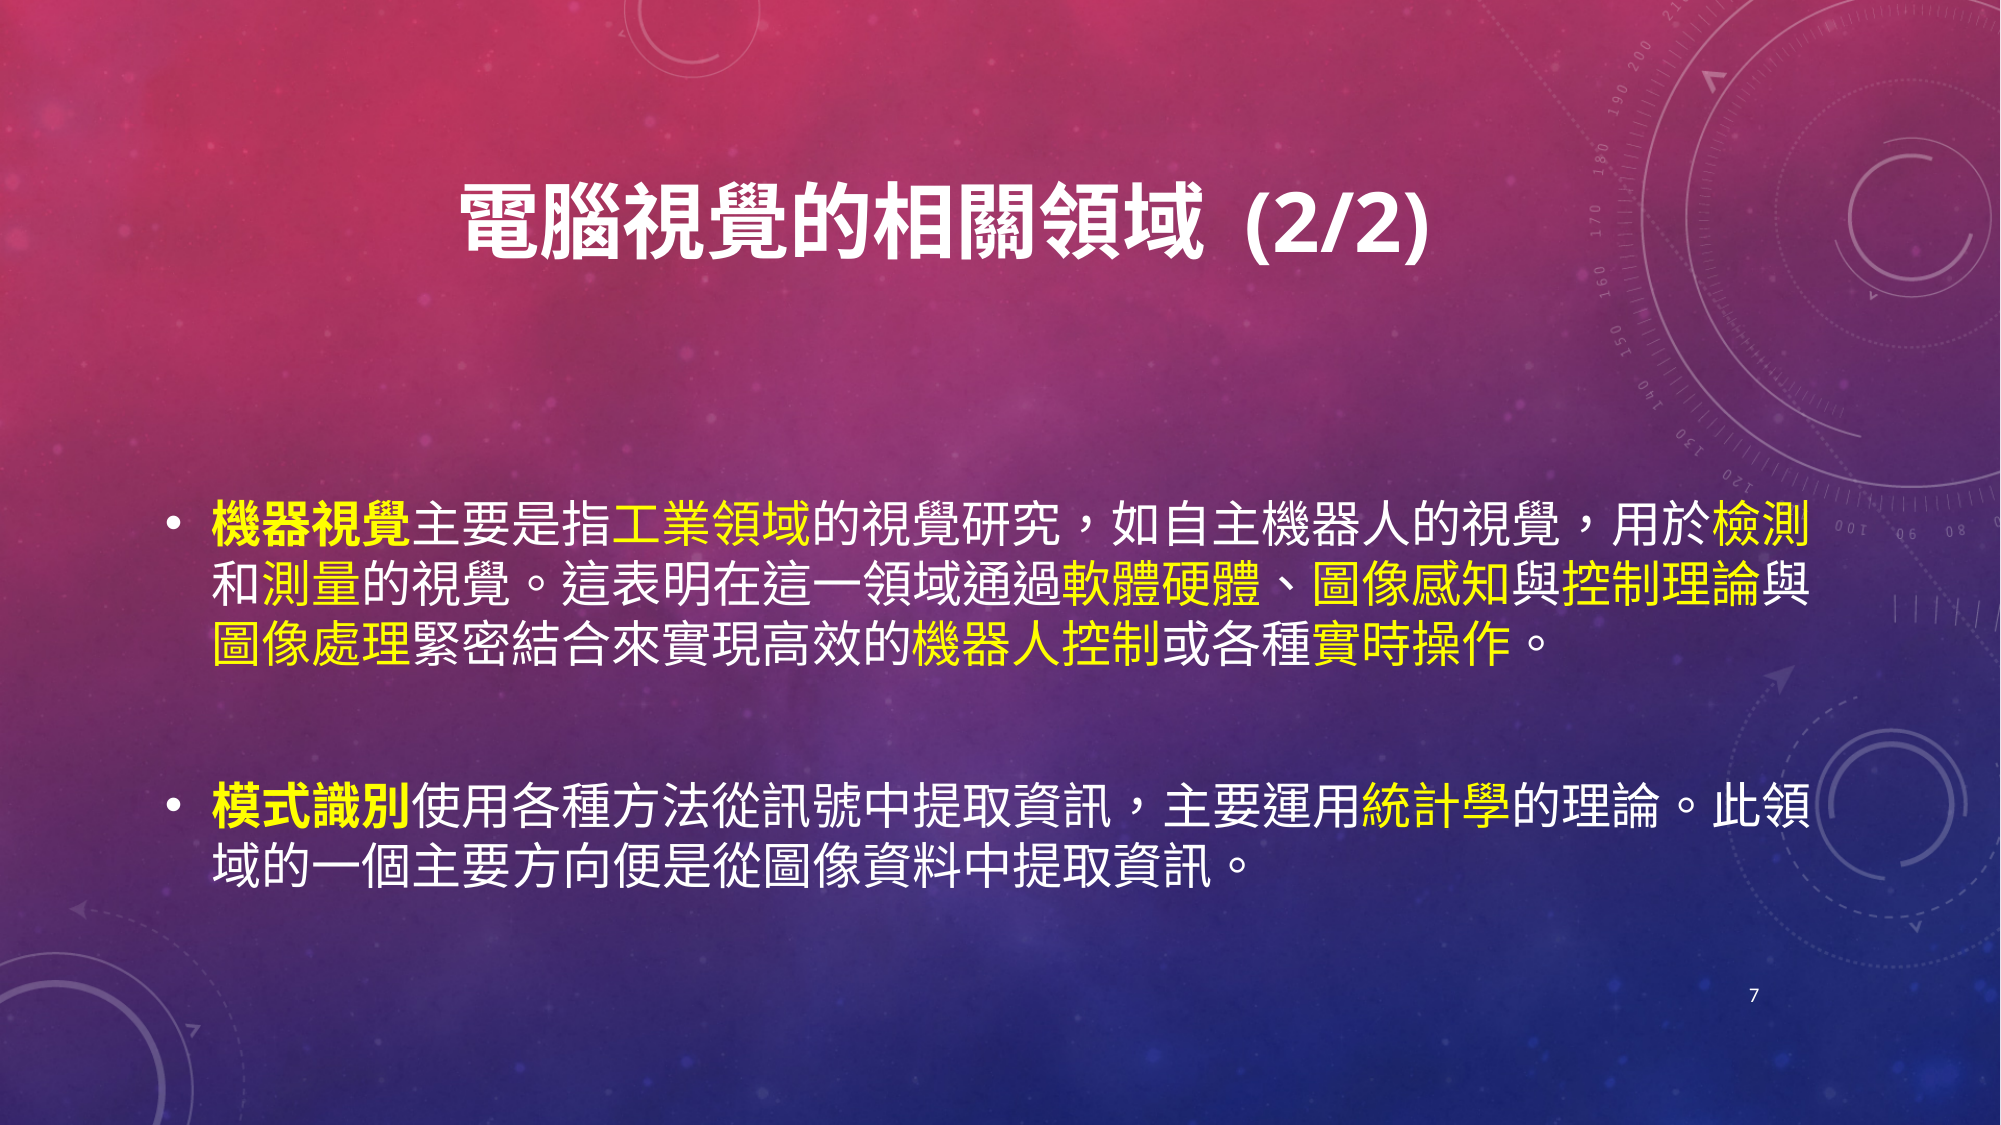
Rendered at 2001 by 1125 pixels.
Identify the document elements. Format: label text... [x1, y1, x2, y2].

list 機器視覺主要是指工業領域的視覺研究，如自主機器人的視覺，用於檢測和測量的視覺。這表明在這一領域通過軟體硬體、圖像感知與控制理論與圖像處理緊密結合來實現高效的機器人控制或各種實時操作。 模式識別使用各種方法從訊號中提取資訊，主要運用統計學的理論。此領域的一個主要方向便是從圖像資料中提取資訊。 [149, 375, 1849, 1012]
slide_number 7 [1684, 963, 1775, 1025]
title 電腦視覺的相關領域 (2/2) [112, 99, 1775, 339]
picture [0, 0, 2001, 1125]
